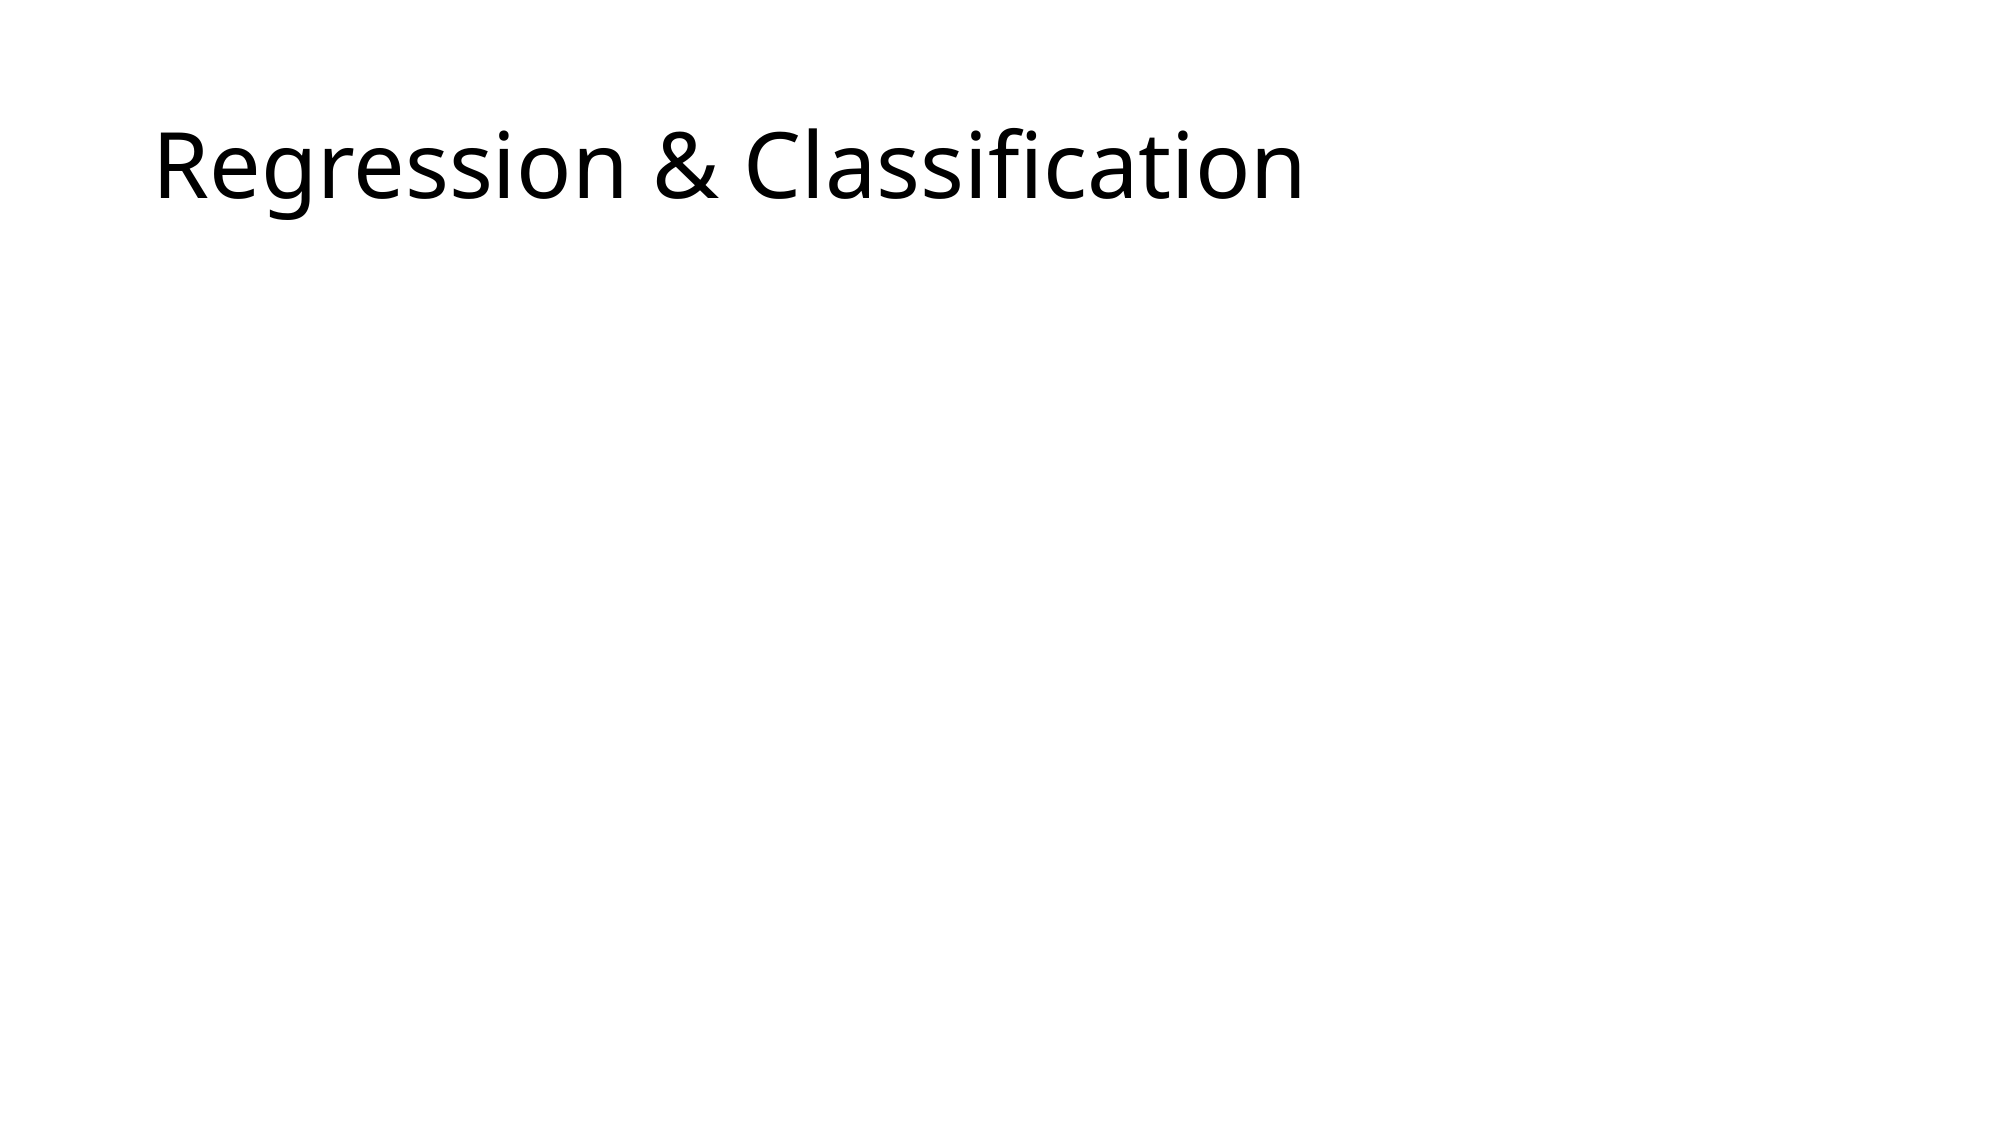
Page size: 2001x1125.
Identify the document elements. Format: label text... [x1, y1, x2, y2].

title Regression & Classification [137, 59, 1863, 278]
